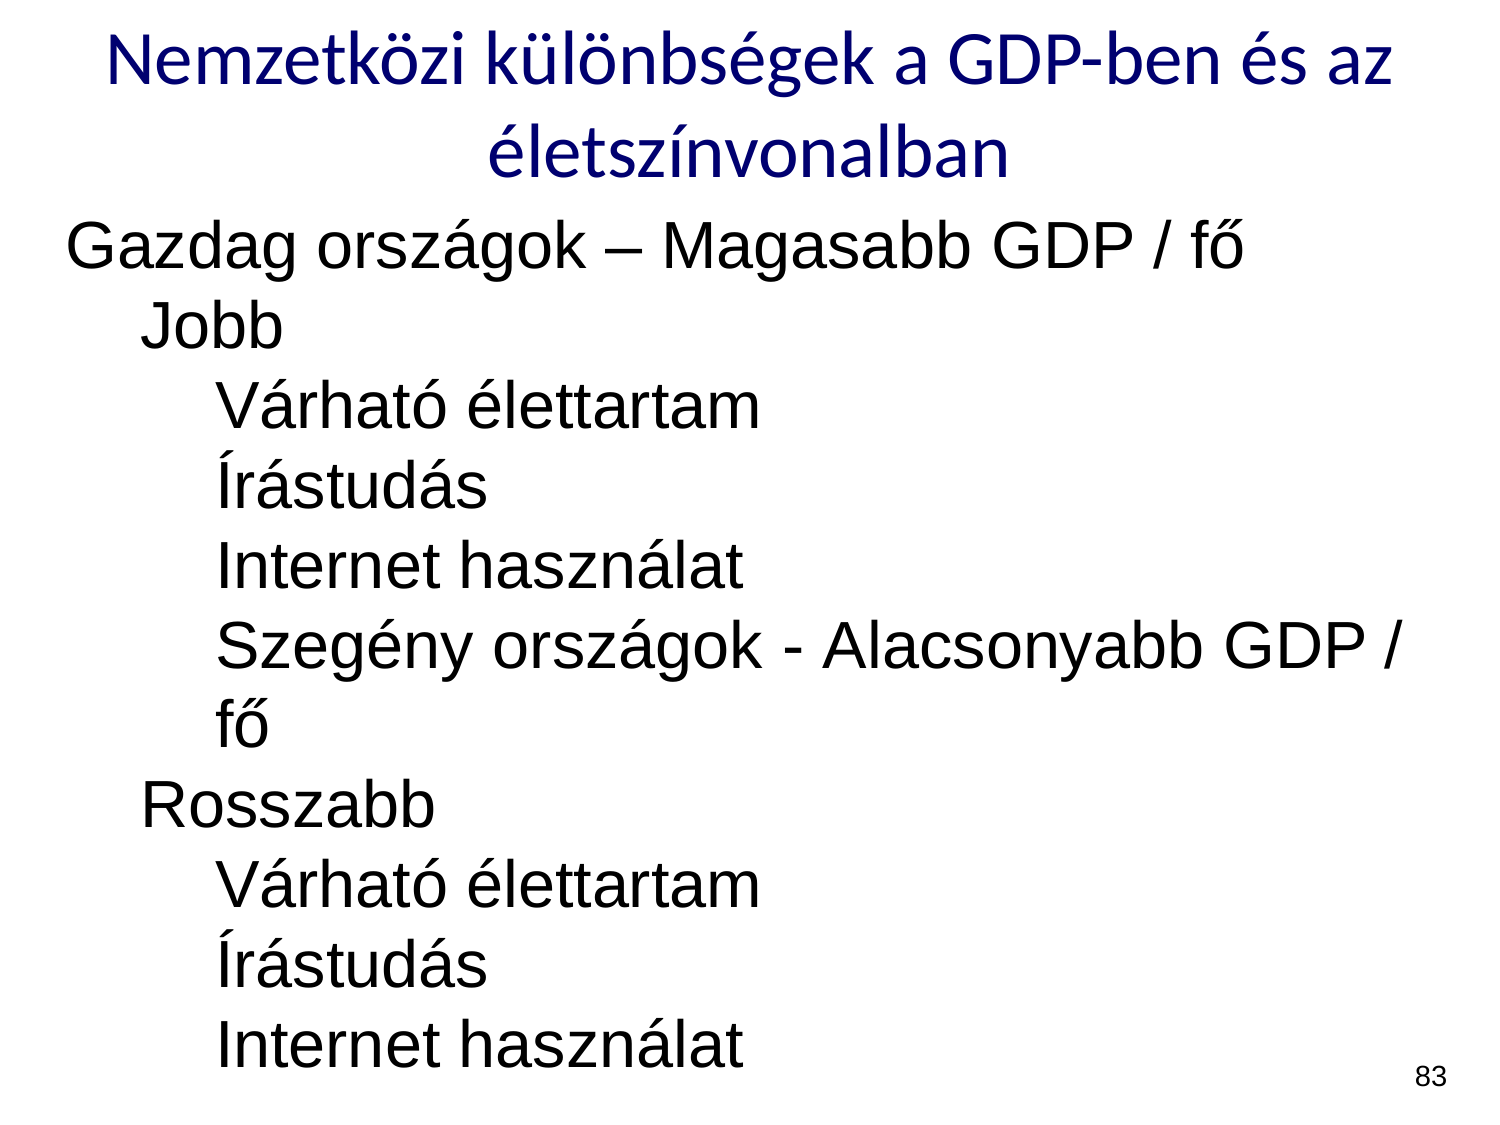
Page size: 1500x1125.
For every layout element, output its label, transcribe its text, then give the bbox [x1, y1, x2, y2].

slide_number 83 [1400, 1050, 1500, 1110]
list Gazdag országok – Magasabb GDP / fő Jobb Várható élettartam Írástudás Internet használat Szegény országok - Alacsonyabb GDP / fő Rosszabb Várható élettartam Írástudás Internet használat [50, 198, 1450, 1082]
title Nemzetközi különbségek a GDP-ben és az életszínvonalban [0, 0, 1500, 198]
